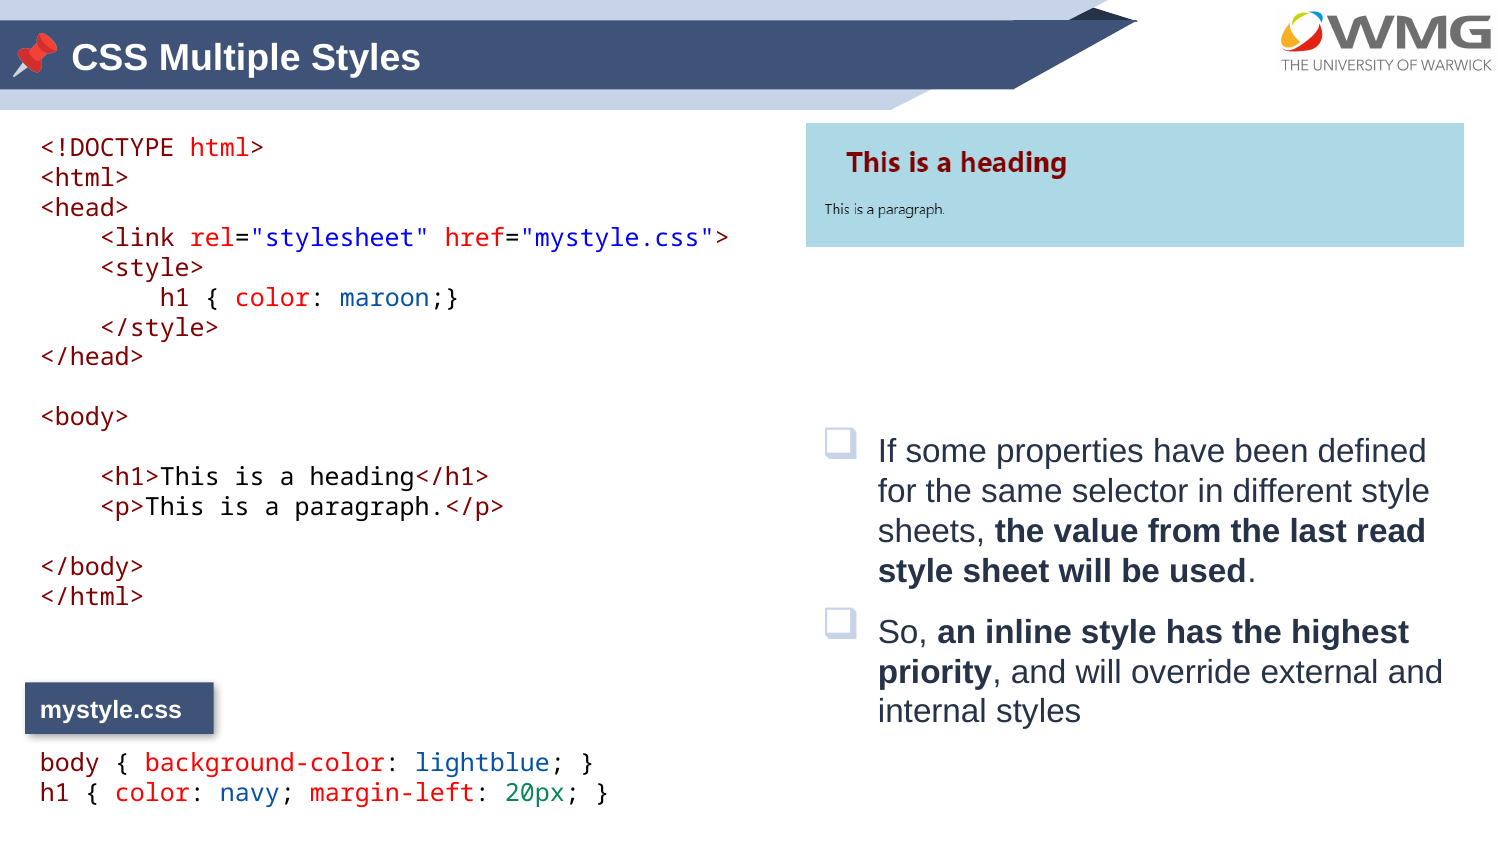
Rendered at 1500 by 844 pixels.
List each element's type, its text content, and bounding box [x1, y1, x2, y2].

picture [806, 123, 1464, 247]
title CSS Multiple Styles [56, 21, 920, 91]
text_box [24, 673, 214, 743]
text_box <!DOCTYPE html> <html> <head> <link rel="stylesheet" href="mystyle.css"> <style> h1 { color: maroon;} </style> </head> <body> <h1>This is a heading</h1> <p>This is a paragraph.</p> </body> </html> [25, 123, 805, 618]
picture [13, 33, 56, 77]
text_box If some properties have been defined for the same selector in different style sheets, the value from the last read style sheet will be used. So, an inline style has the highest priority, and will override external and internal styles [806, 421, 1490, 737]
text_box body { background-color: lightblue; } h1 { color: navy; margin-left: 20px; } [25, 739, 805, 814]
picture [1275, 8, 1498, 74]
